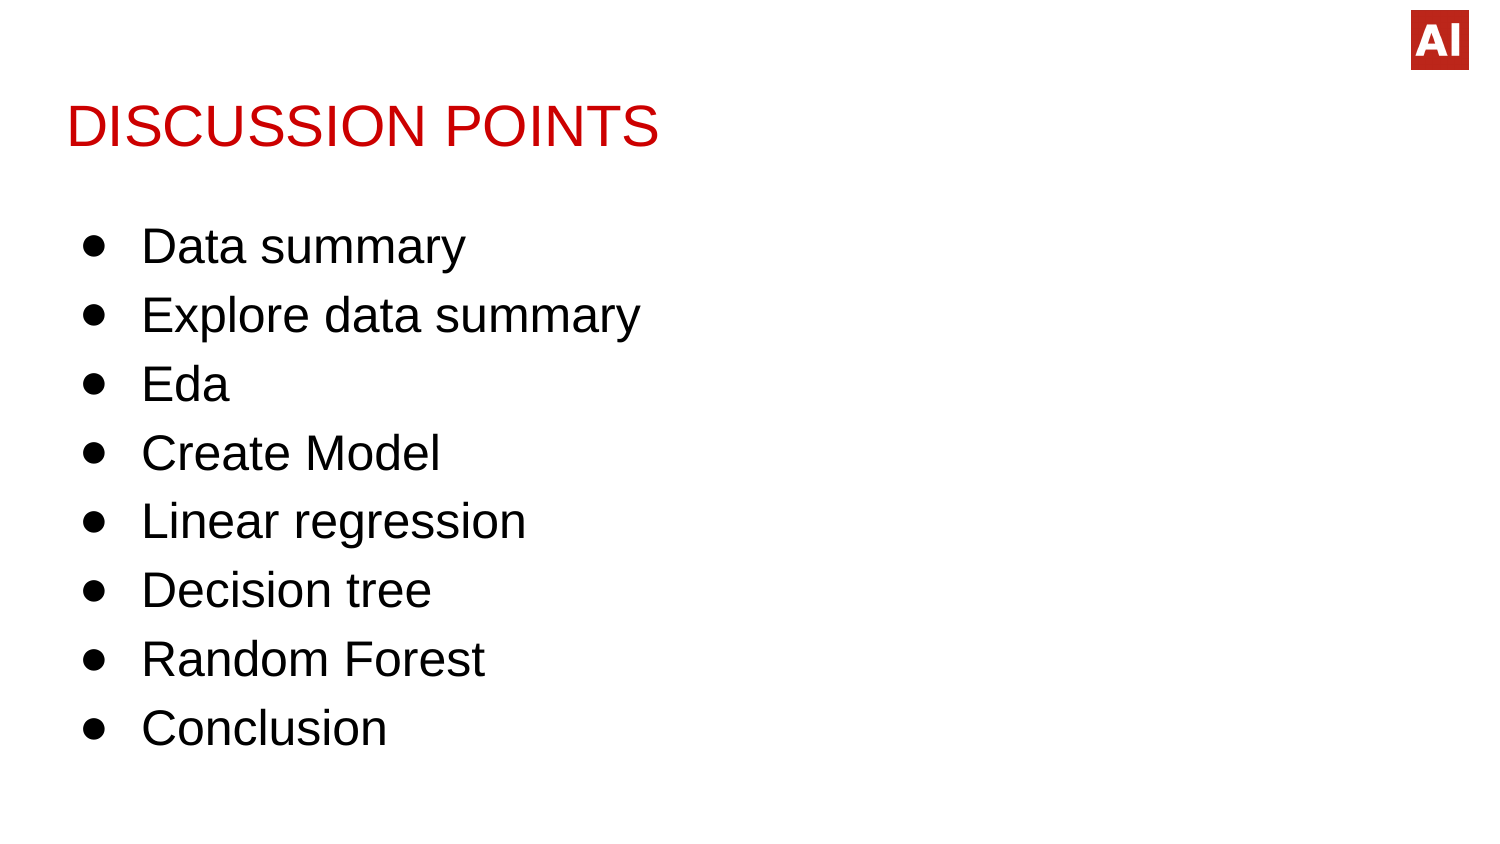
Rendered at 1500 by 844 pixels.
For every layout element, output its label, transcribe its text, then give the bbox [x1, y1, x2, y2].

picture [1411, 10, 1469, 70]
list Data summary Explore data summary Eda Create Model Linear regression Decision tree Random Forest Conclusion [51, 189, 896, 750]
title DISCUSSION POINTS [51, 72, 1449, 167]
